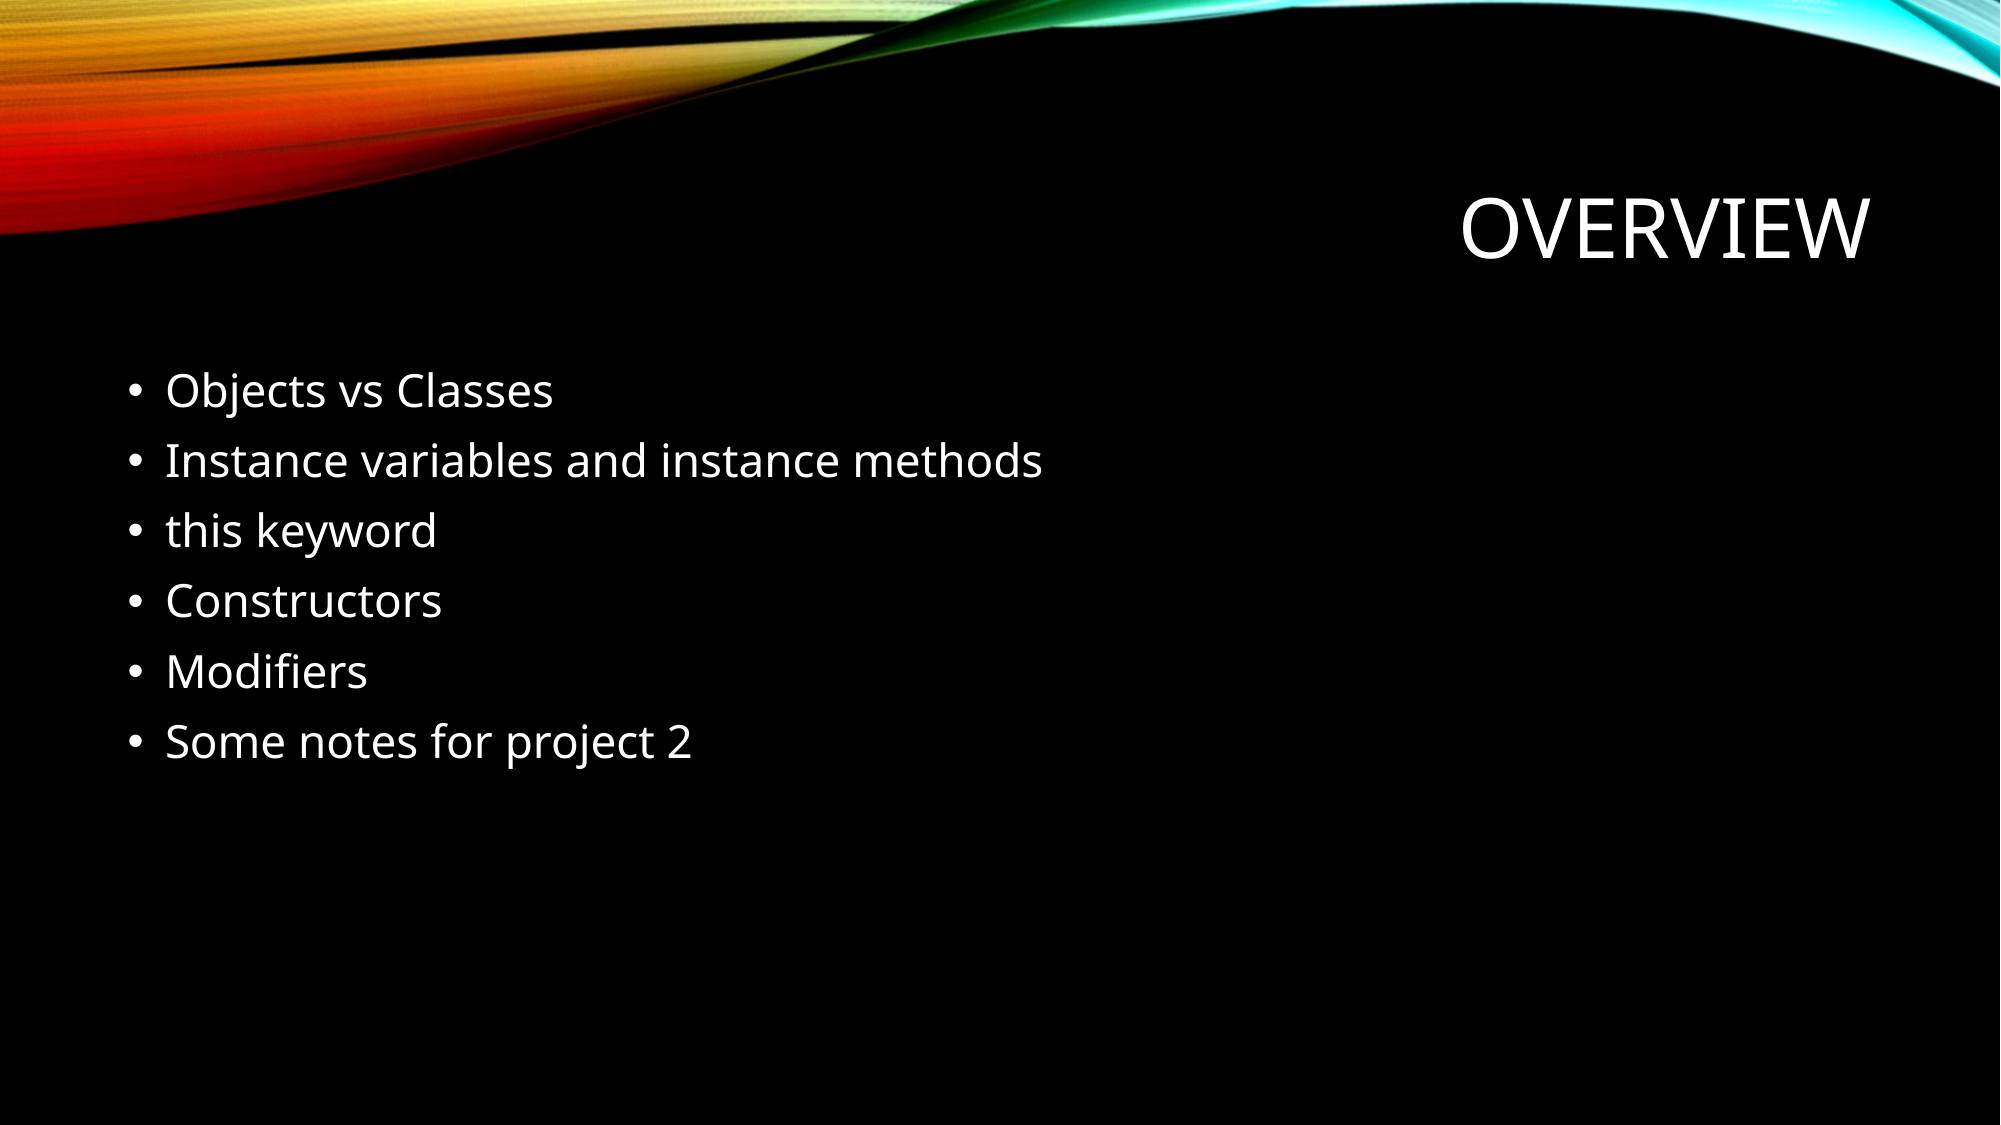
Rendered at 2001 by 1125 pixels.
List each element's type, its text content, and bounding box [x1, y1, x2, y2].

list Objects vs Classes Instance variables and instance methods this keyword Constructors Modifiers Some notes for project 2 [112, 360, 1888, 864]
picture [0, 0, 2000, 237]
title overview [474, 125, 1888, 338]
